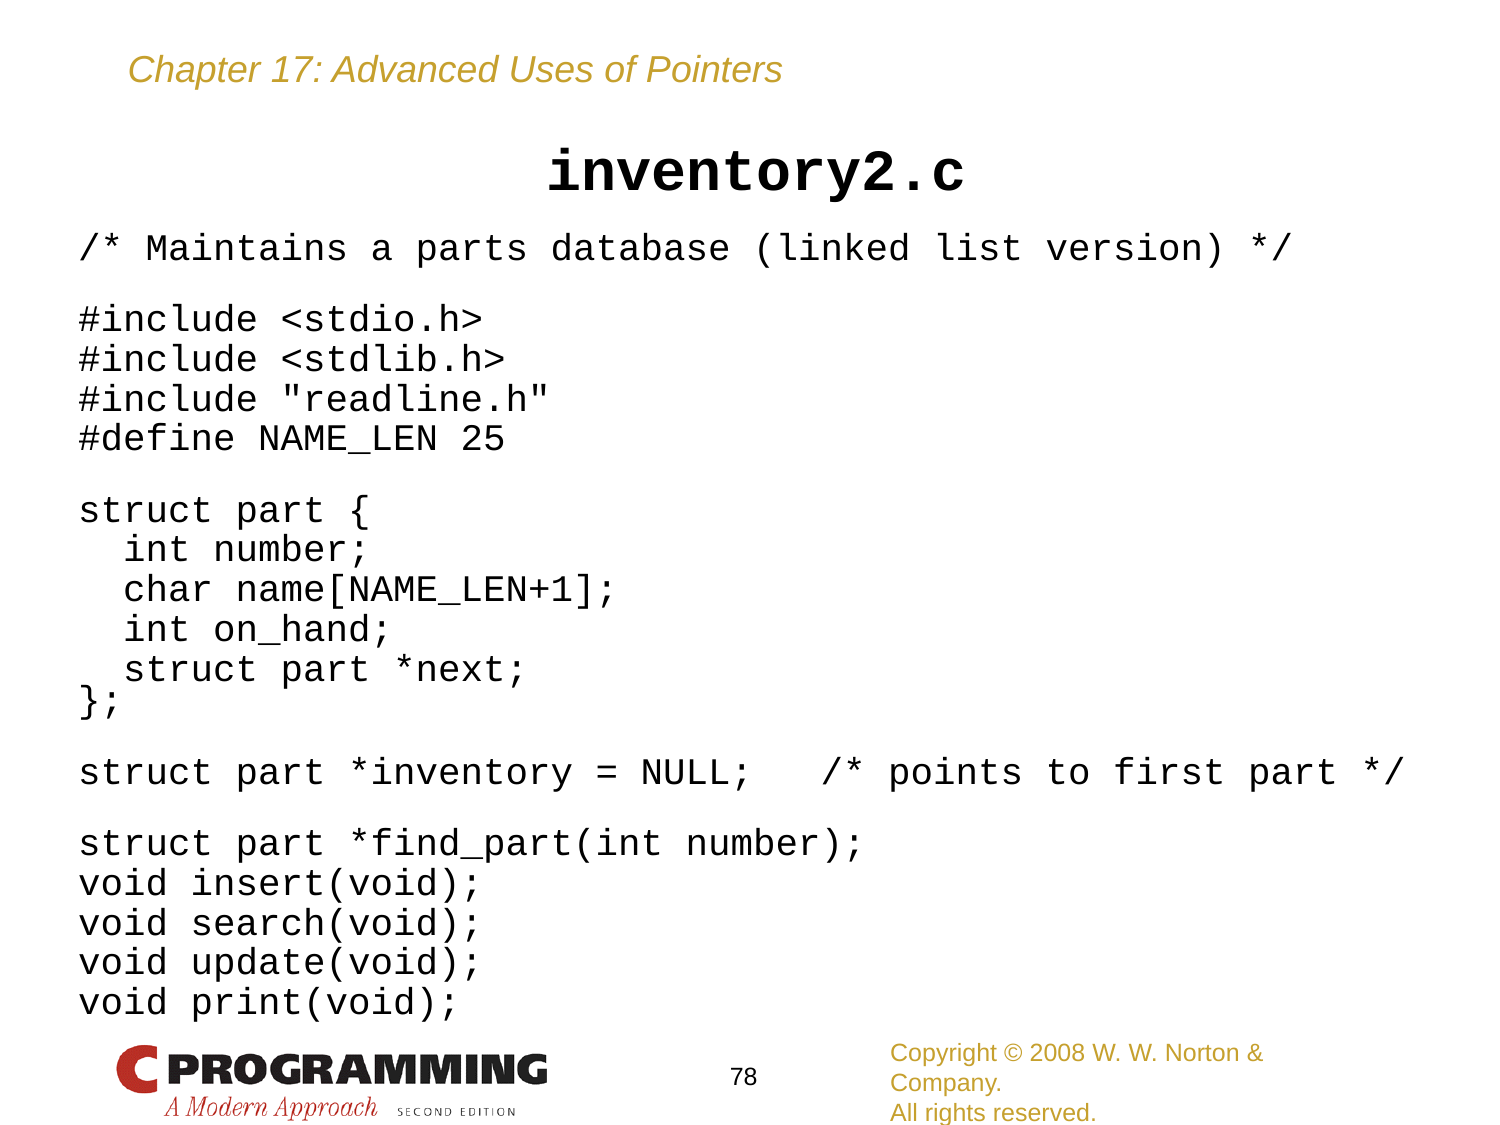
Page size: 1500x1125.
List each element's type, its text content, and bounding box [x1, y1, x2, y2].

footer Copyright © 2008 W. W. Norton & Company. All rights reserved. [874, 1043, 1388, 1119]
slide_number 78 [687, 1049, 801, 1101]
picture [112, 1041, 550, 1123]
list inventory2.c /* Maintains a parts database (linked list version) */ #include <stdio.h> #include <stdlib.h> #include "readline.h" #define NAME_LEN 25 struct part { int number; char name[NAME_LEN+1]; int on_hand; struct part *next; }; struct part *inventory = NULL; /* points to first part */ struct part *find_part(int number); void insert(void); void search(void); void update(void); void print(void); [63, 125, 1450, 1038]
